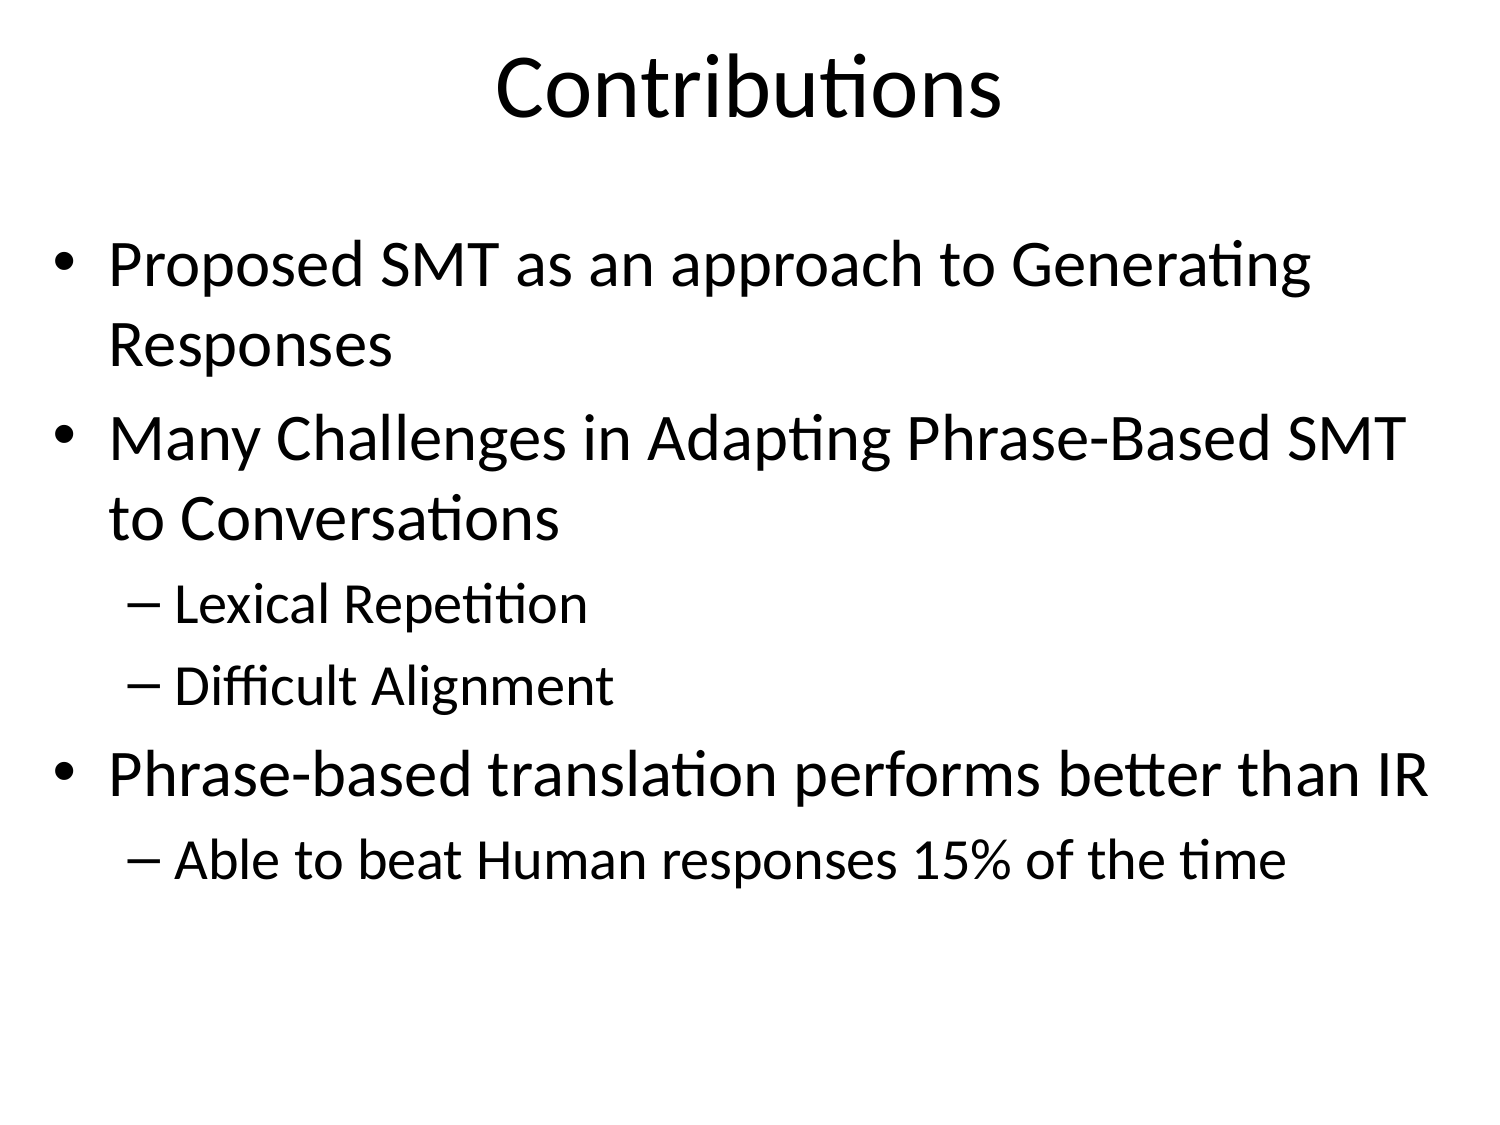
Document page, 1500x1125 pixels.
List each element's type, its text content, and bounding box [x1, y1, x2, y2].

list Proposed SMT as an approach to Generating Responses Many Challenges in Adapting Phrase-Based SMT to Conversations Lexical Repetition Difficult Alignment Phrase-based translation performs better than IR Able to beat Human responses 15% of the time [37, 212, 1463, 1125]
title Contributions [75, 0, 1425, 175]
